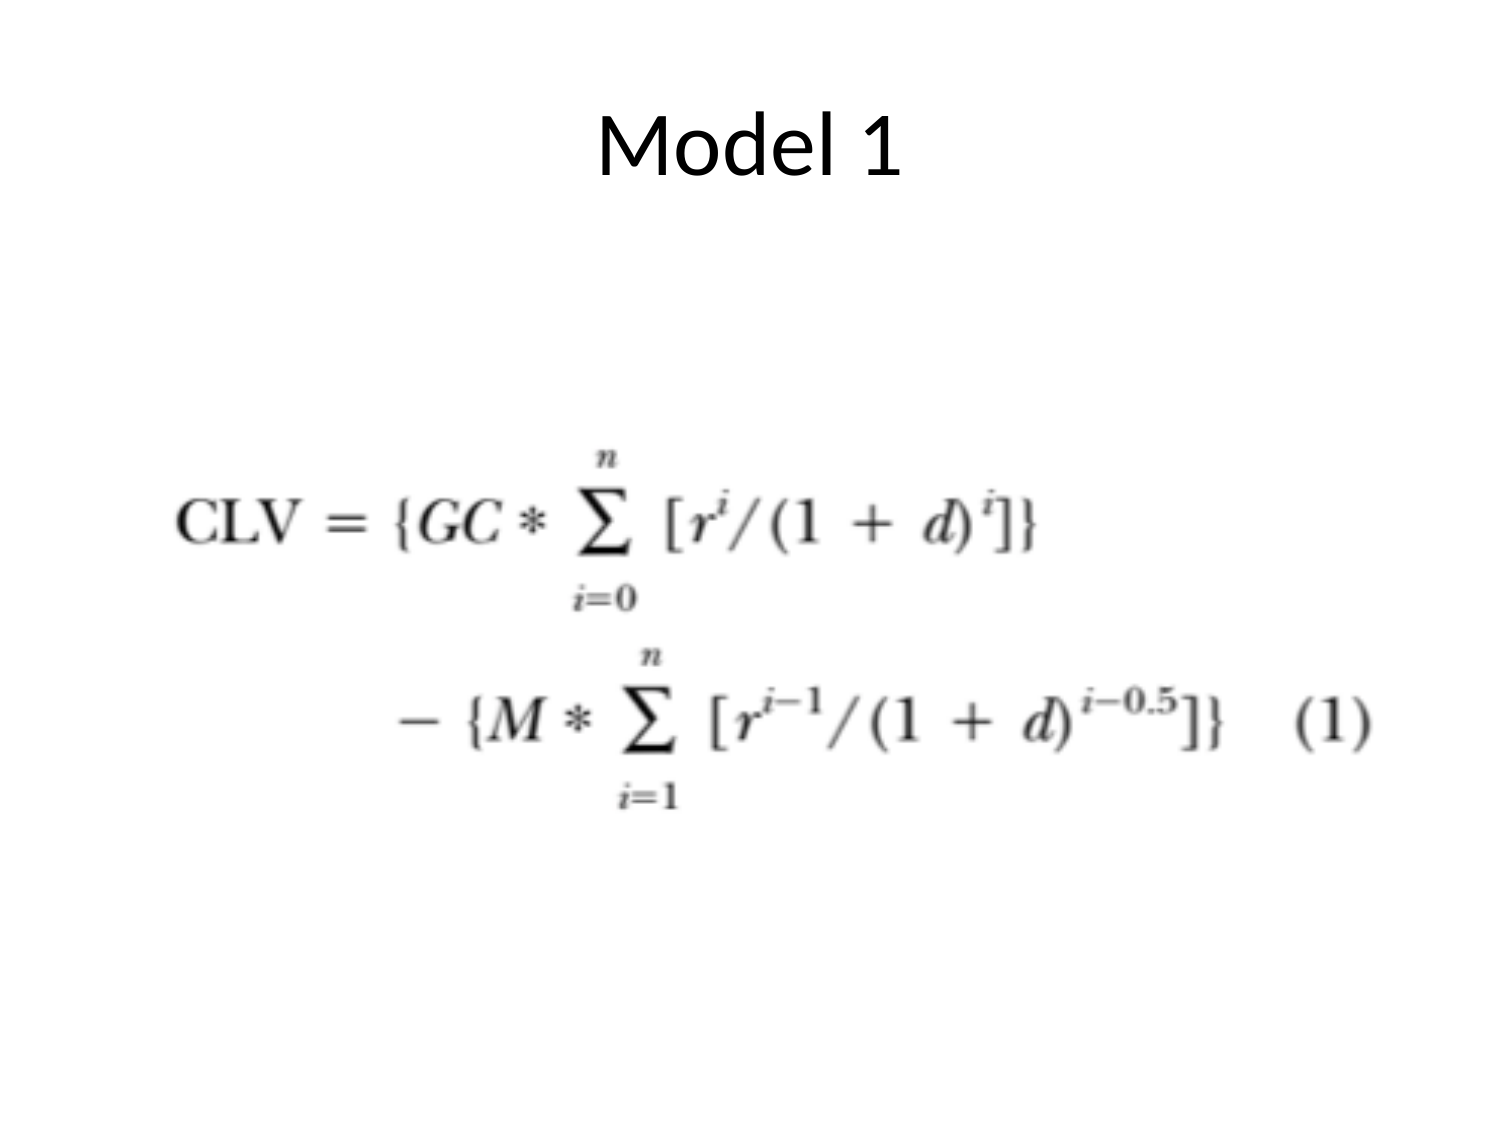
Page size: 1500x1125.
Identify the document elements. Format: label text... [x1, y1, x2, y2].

title Model 1 [75, 45, 1425, 233]
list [74, 262, 1426, 1006]
